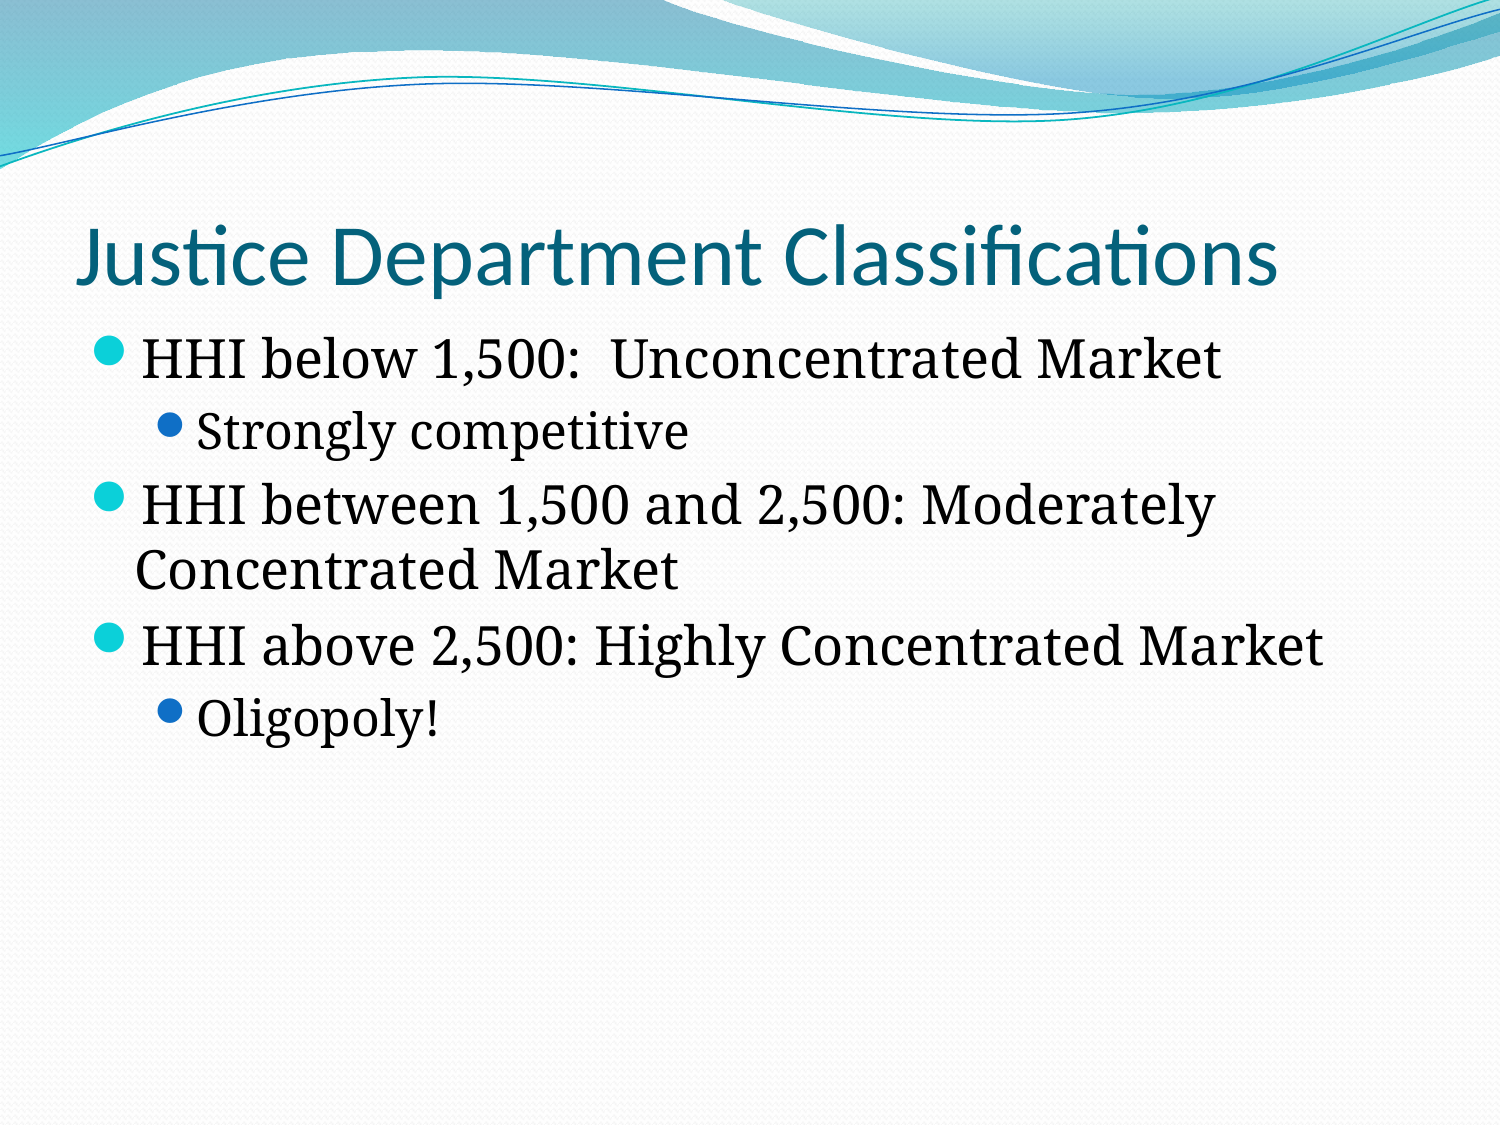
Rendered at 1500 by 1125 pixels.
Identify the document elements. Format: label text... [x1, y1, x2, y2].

title Justice Department Classifications [75, 115, 1425, 303]
list HHI below 1,500: Unconcentrated Market Strongly competitive HHI between 1,500 and 2,500: Moderately Concentrated Market HHI above 2,500: Highly Concentrated Market Oligopoly! [75, 317, 1425, 1038]
